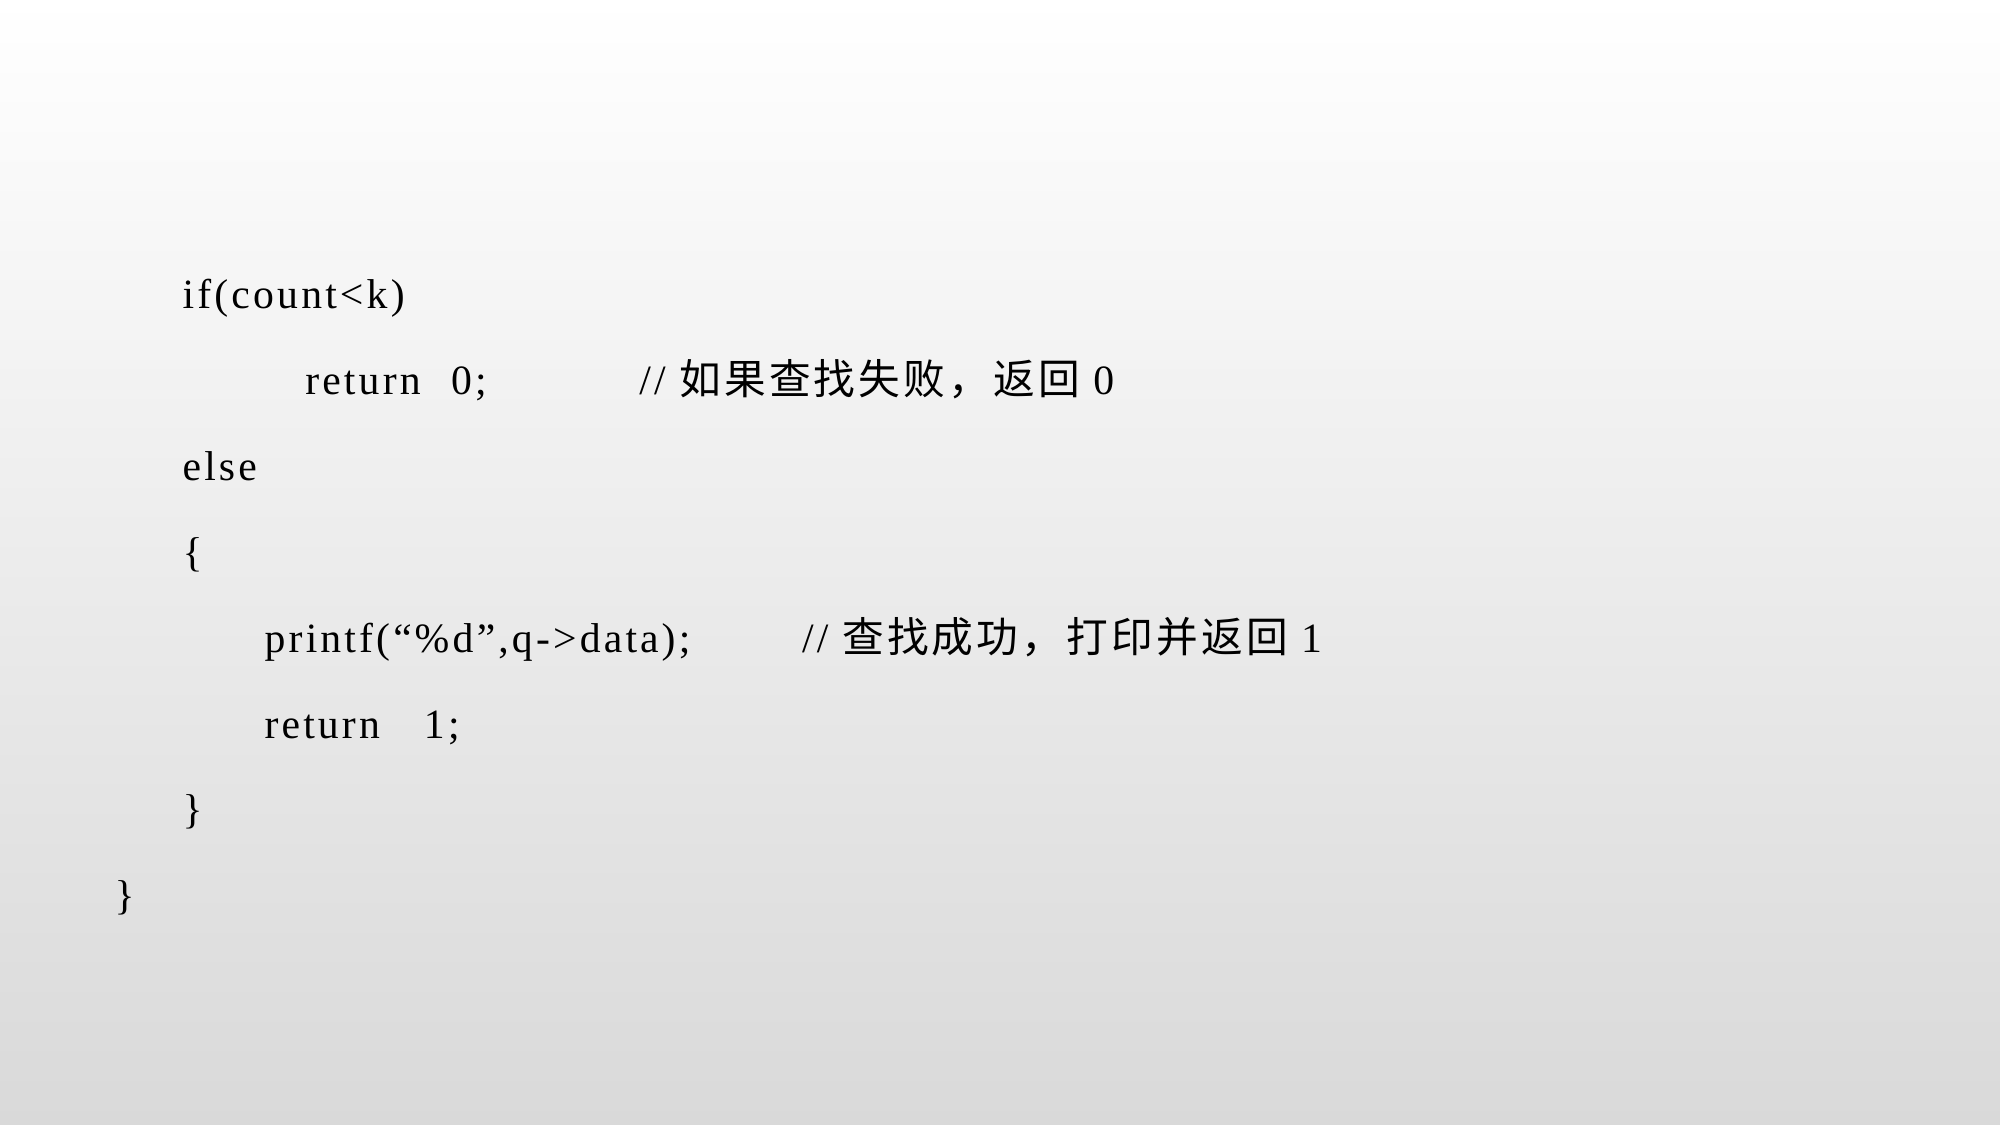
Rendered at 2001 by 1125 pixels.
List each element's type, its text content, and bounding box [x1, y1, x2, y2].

list if(count<k) return 0; //如果查找失败，返回0 else { printf(“%d”,q->data); //查找成功，打印并返回1 return 1; } } [99, 244, 1900, 1026]
